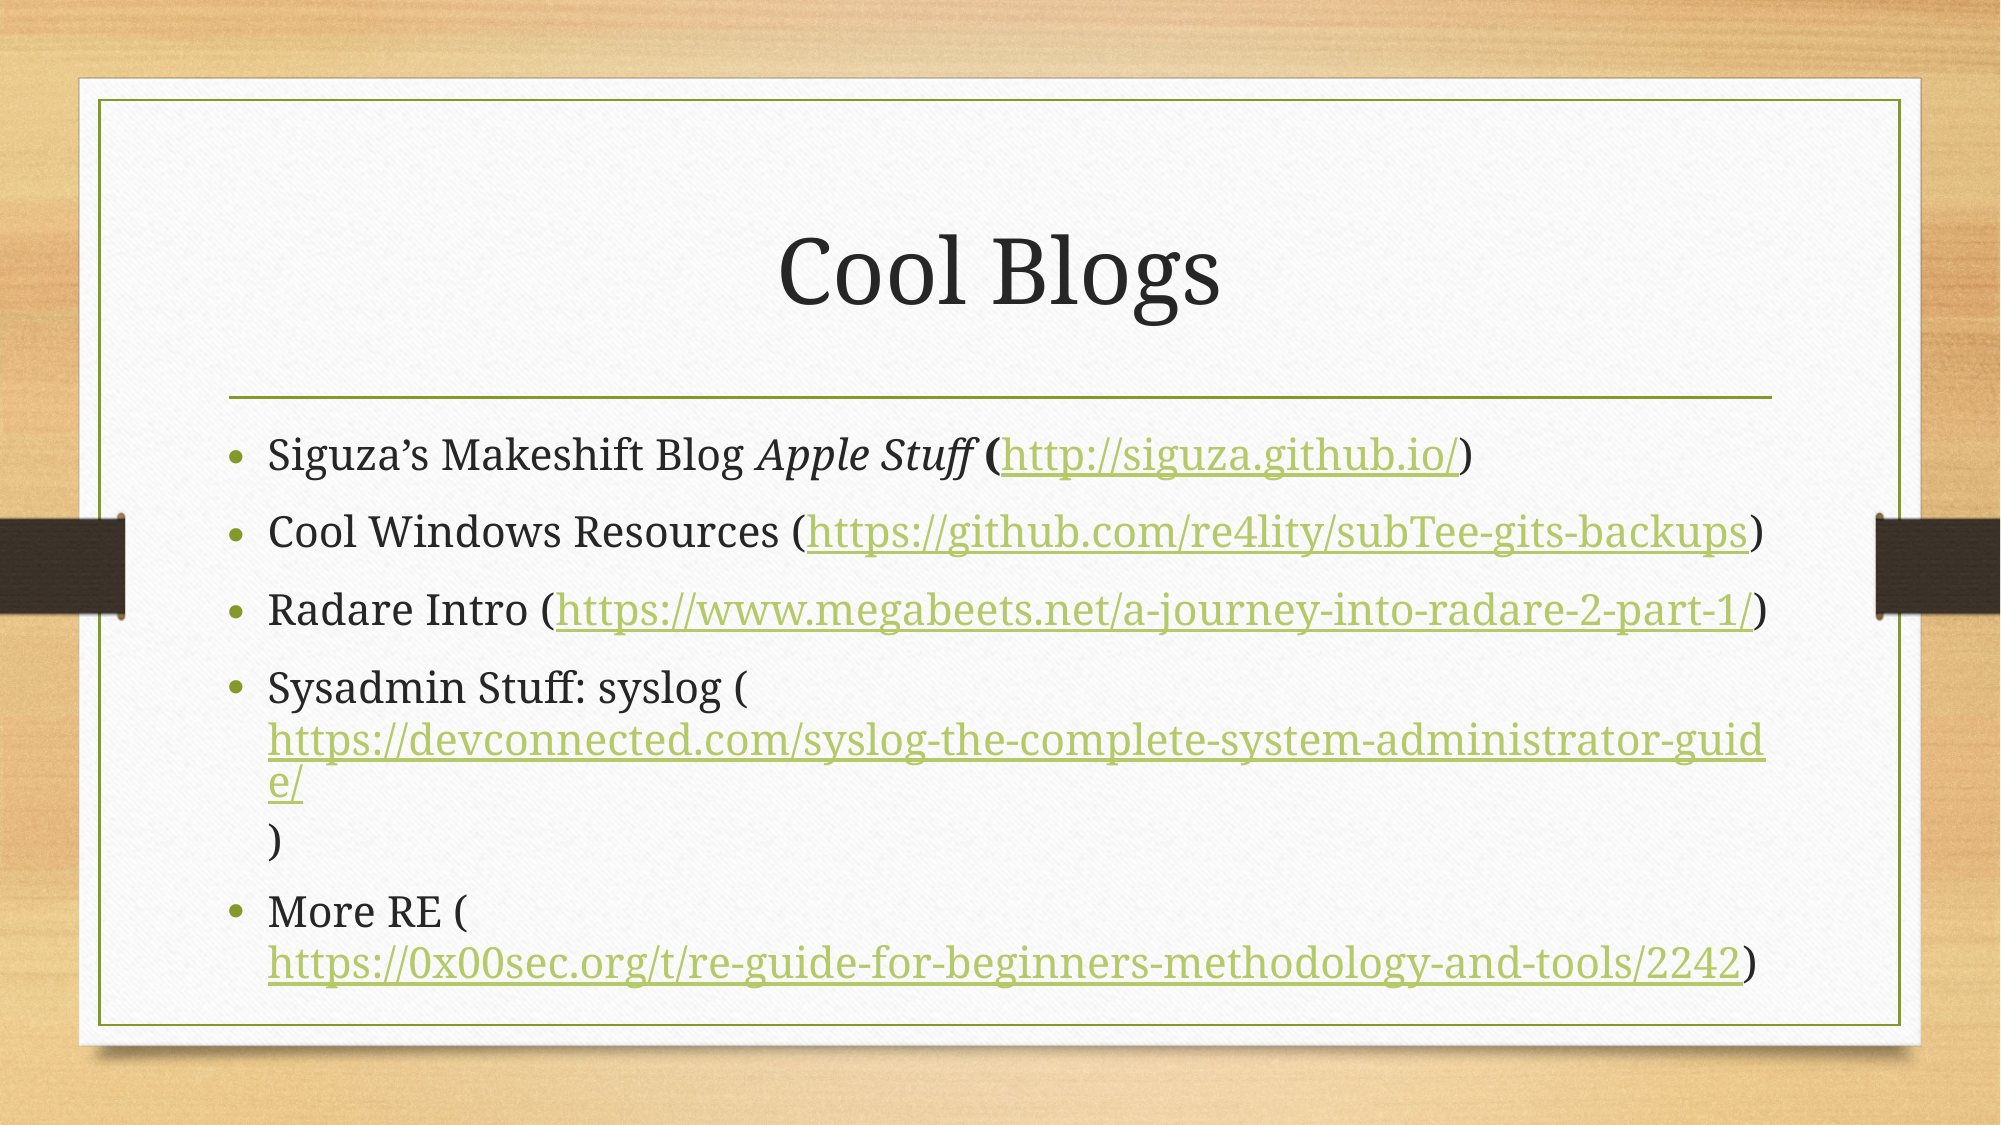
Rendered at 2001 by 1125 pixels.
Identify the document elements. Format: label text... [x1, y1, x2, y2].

picture [0, 0, 2001, 1125]
title Cool Blogs [212, 161, 1788, 375]
list Siguza’s Makeshift Blog Apple Stuff (http://siguza.github.io/) Cool Windows Resources (https://github.com/re4lity/subTee-gits-backups) Radare Intro (https://www.megabeets.net/a-journey-into-radare-2-part-1/) Sysadmin Stuff: syslog (https://devconnected.com/syslog-the-complete-system-administrator-guide/) More RE (https://0x00sec.org/t/re-guide-for-beginners-methodology-and-tools/2242) [212, 419, 1788, 964]
